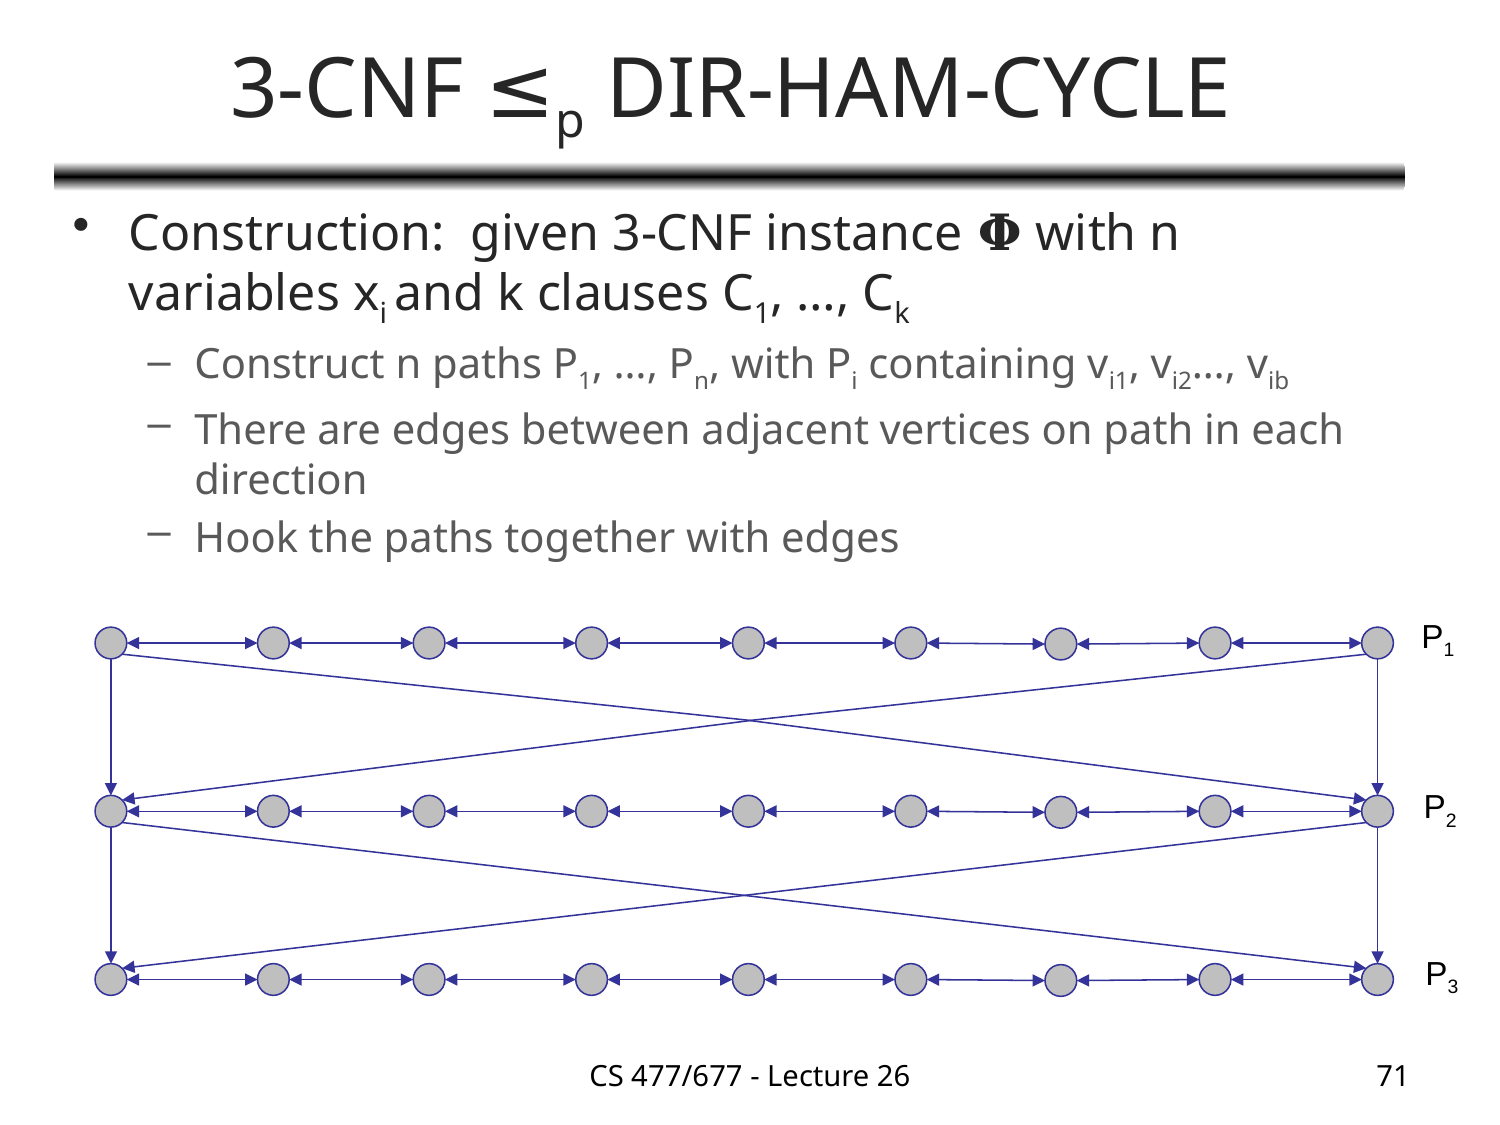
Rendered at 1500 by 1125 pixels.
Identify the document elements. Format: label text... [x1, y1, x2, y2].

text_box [121, 842, 1378, 942]
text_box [121, 672, 1378, 776]
list Construction: given 3-CNF instance 𝚽 with n variables xi and k clauses C1, …, Ck Construct n paths P1, …, Pn, with Pi containing vi1, vi2…, vib There are edges between adjacent vertices on path in each direction Hook the paths together with edges [57, 192, 1408, 1027]
title 3-CNF ≤p DIR-HAM-CYCLE [55, 16, 1407, 166]
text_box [110, 842, 116, 942]
slide_number 71 [1074, 1049, 1426, 1103]
footer CS 477/677 - Lecture 26 [512, 1049, 988, 1103]
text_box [94, 944, 1475, 1001]
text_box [110, 672, 116, 776]
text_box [94, 777, 1474, 834]
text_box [94, 607, 1471, 664]
